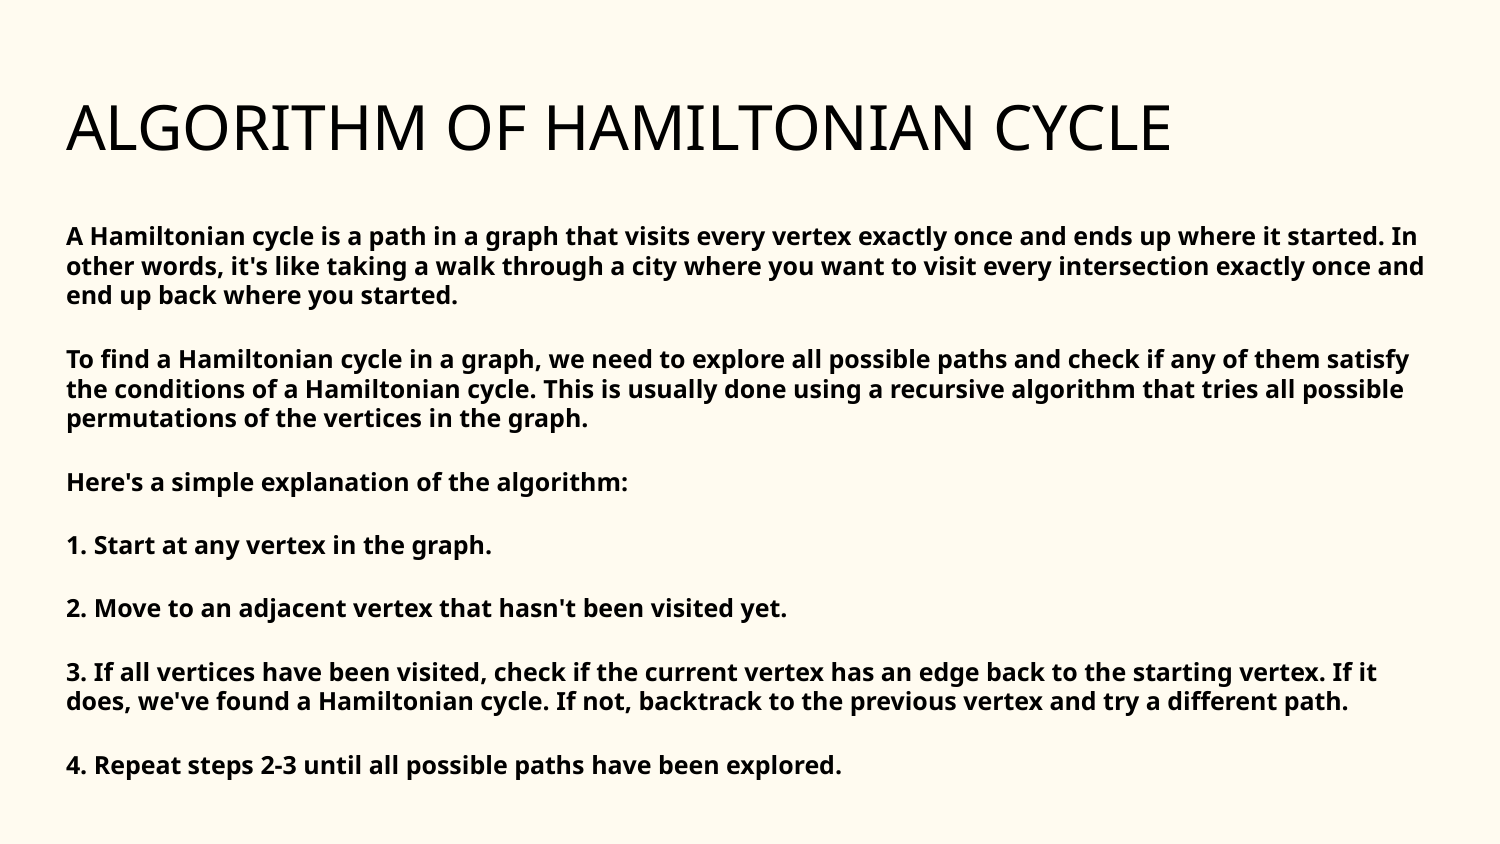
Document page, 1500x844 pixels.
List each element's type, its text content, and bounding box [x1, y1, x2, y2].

list A Hamiltonian cycle is a path in a graph that visits every vertex exactly once and ends up where it started. In other words, it's like taking a walk through a city where you want to visit every intersection exactly once and end up back where you started. To find a Hamiltonian cycle in a graph, we need to explore all possible paths and check if any of them satisfy the conditions of a Hamiltonian cycle. This is usually done using a recursive algorithm that tries all possible permutations of the vertices in the graph. Here's a simple explanation of the algorithm: 1. Start at any vertex in the graph. 2. Move to an adjacent vertex that hasn't been visited yet. 3. If all vertices have been visited, check if the current vertex has an edge back to the starting vertex. If it does, we've found a Hamiltonian cycle. If not, backtrack to the previous vertex and try a different path. 4. Repeat steps 2-3 until all possible paths have been explored. [51, 204, 1449, 750]
title ALGORITHM OF HAMILTONIAN CYCLE [51, 72, 1449, 174]
